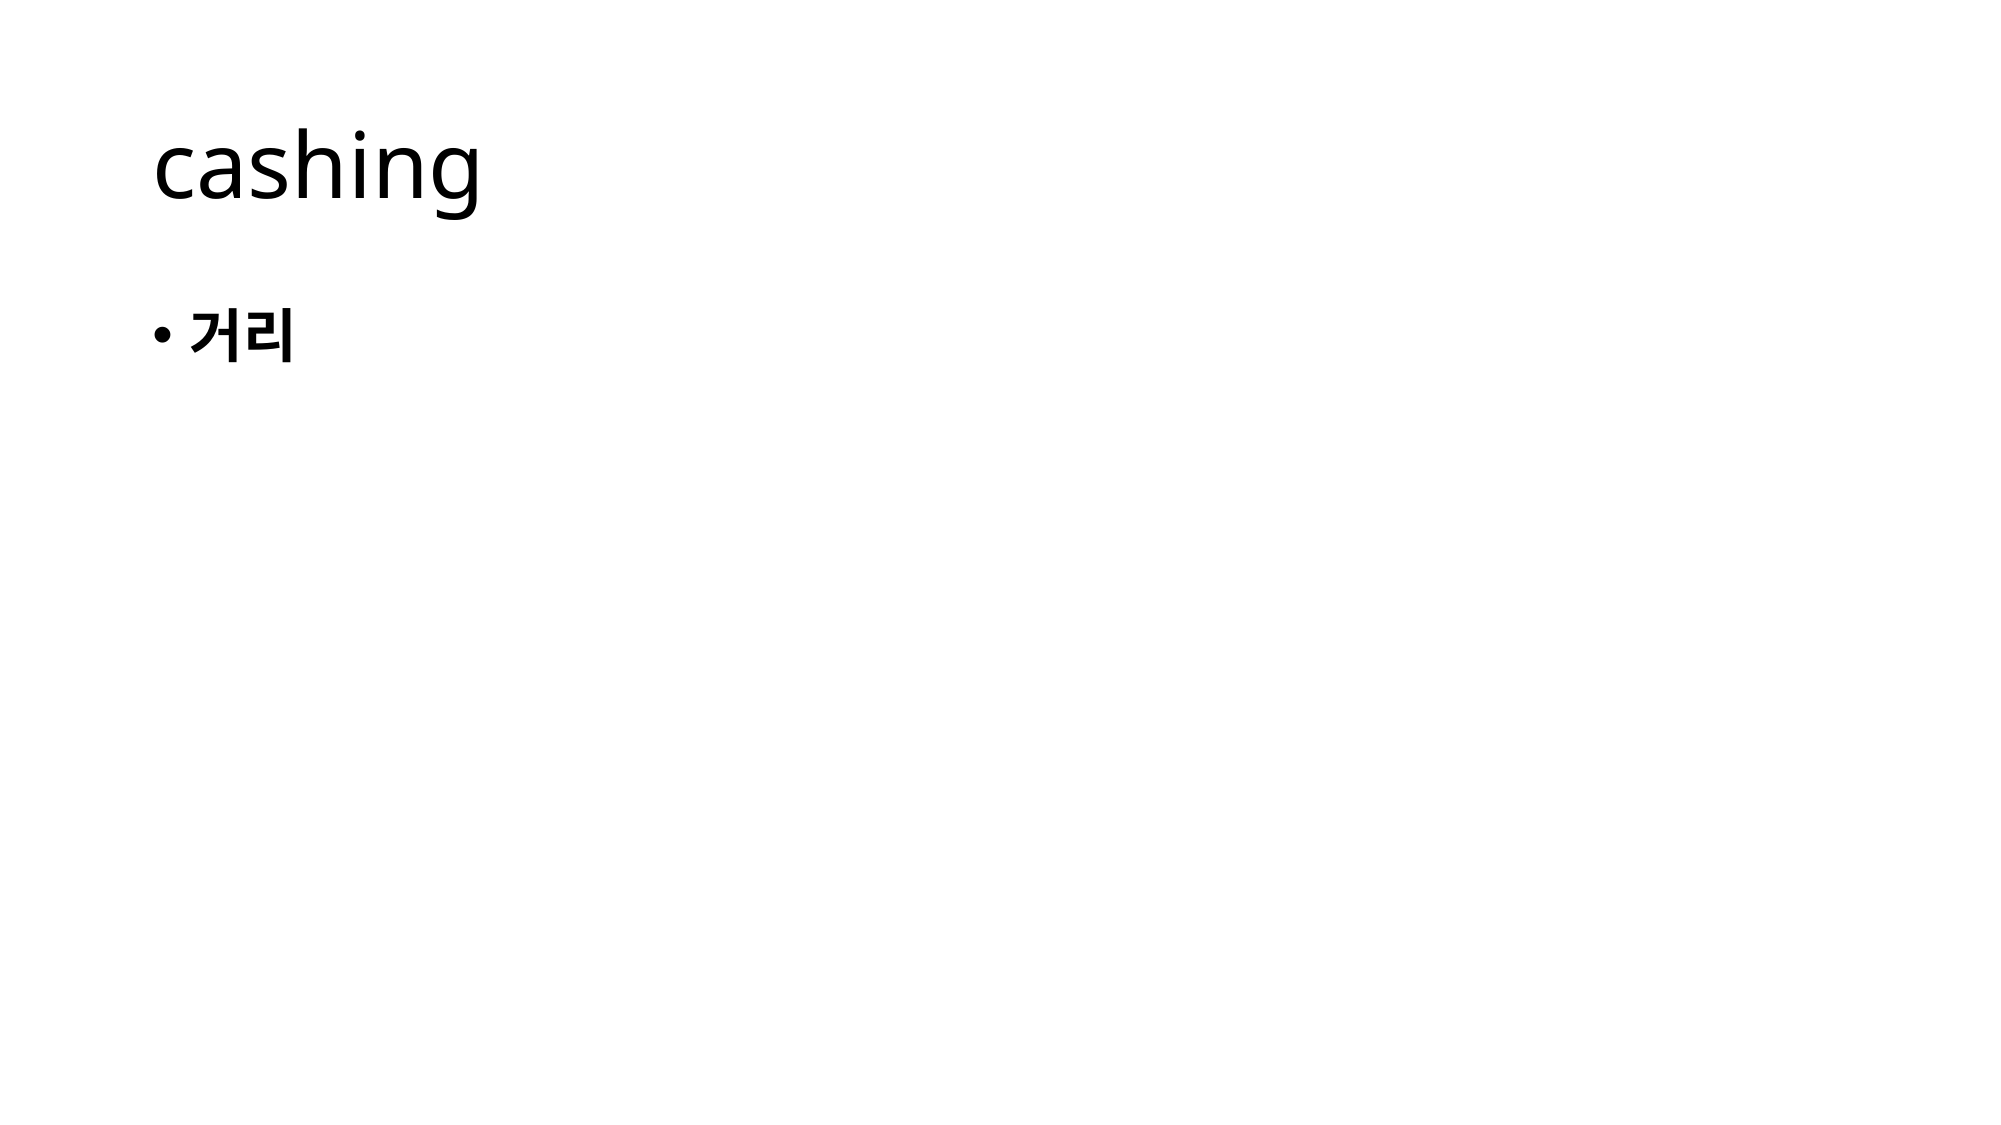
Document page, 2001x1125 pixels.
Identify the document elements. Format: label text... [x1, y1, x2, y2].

list 거리 [137, 299, 1863, 1014]
title cashing [137, 59, 1863, 278]
